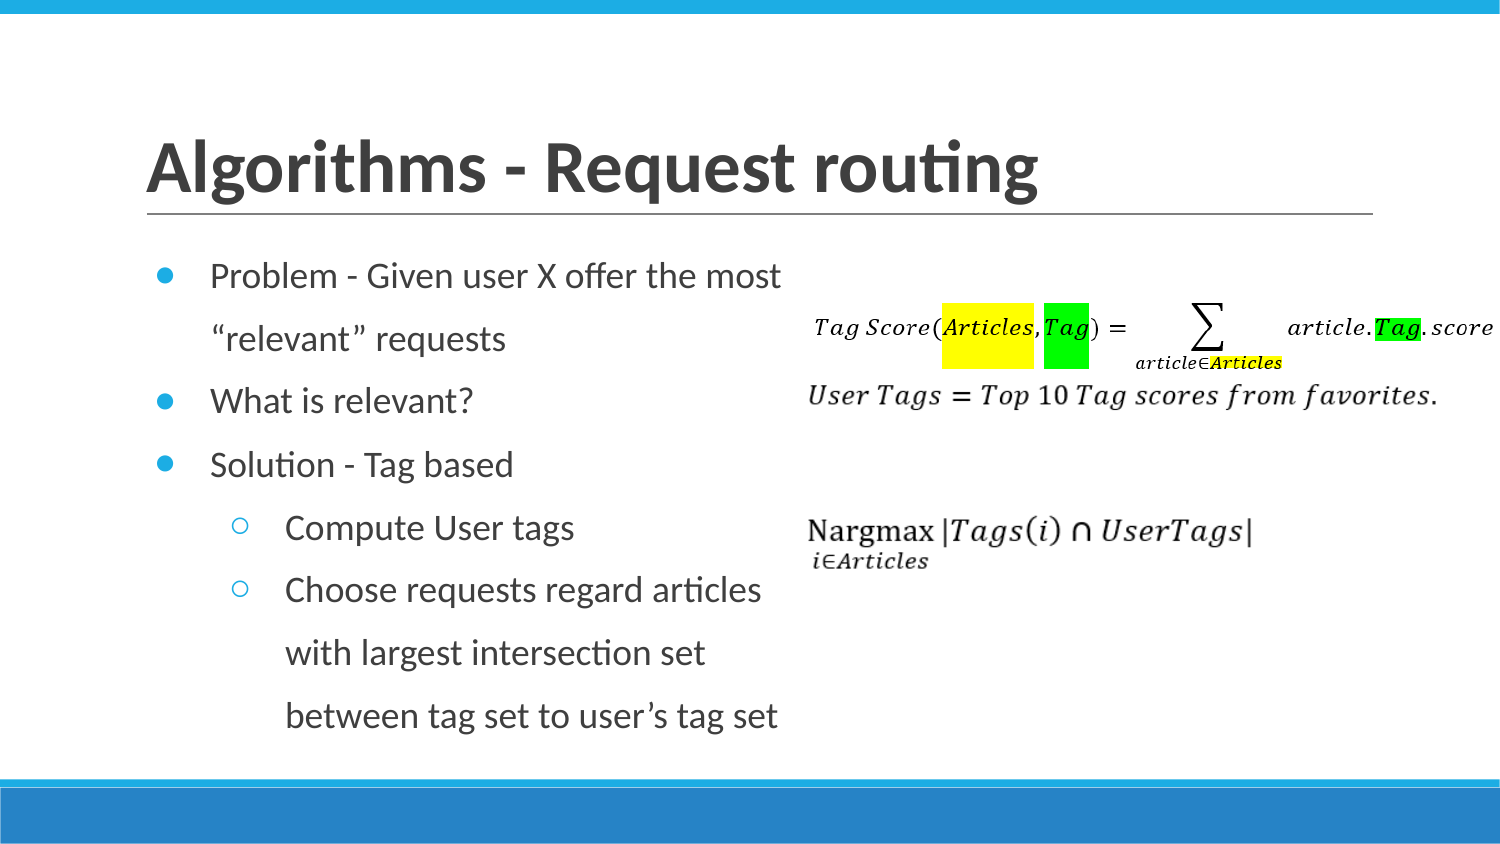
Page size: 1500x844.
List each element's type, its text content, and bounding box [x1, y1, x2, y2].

title Algorithms - Request routing [135, 35, 1373, 214]
picture [785, 487, 1272, 609]
picture [802, 291, 1500, 423]
list Problem - Given user X offer the most “relevant” requests What is relevant? Solution - Tag based Compute User tags Choose requests regard articles with largest intersection set between tag set to user’s tag set [135, 227, 809, 723]
